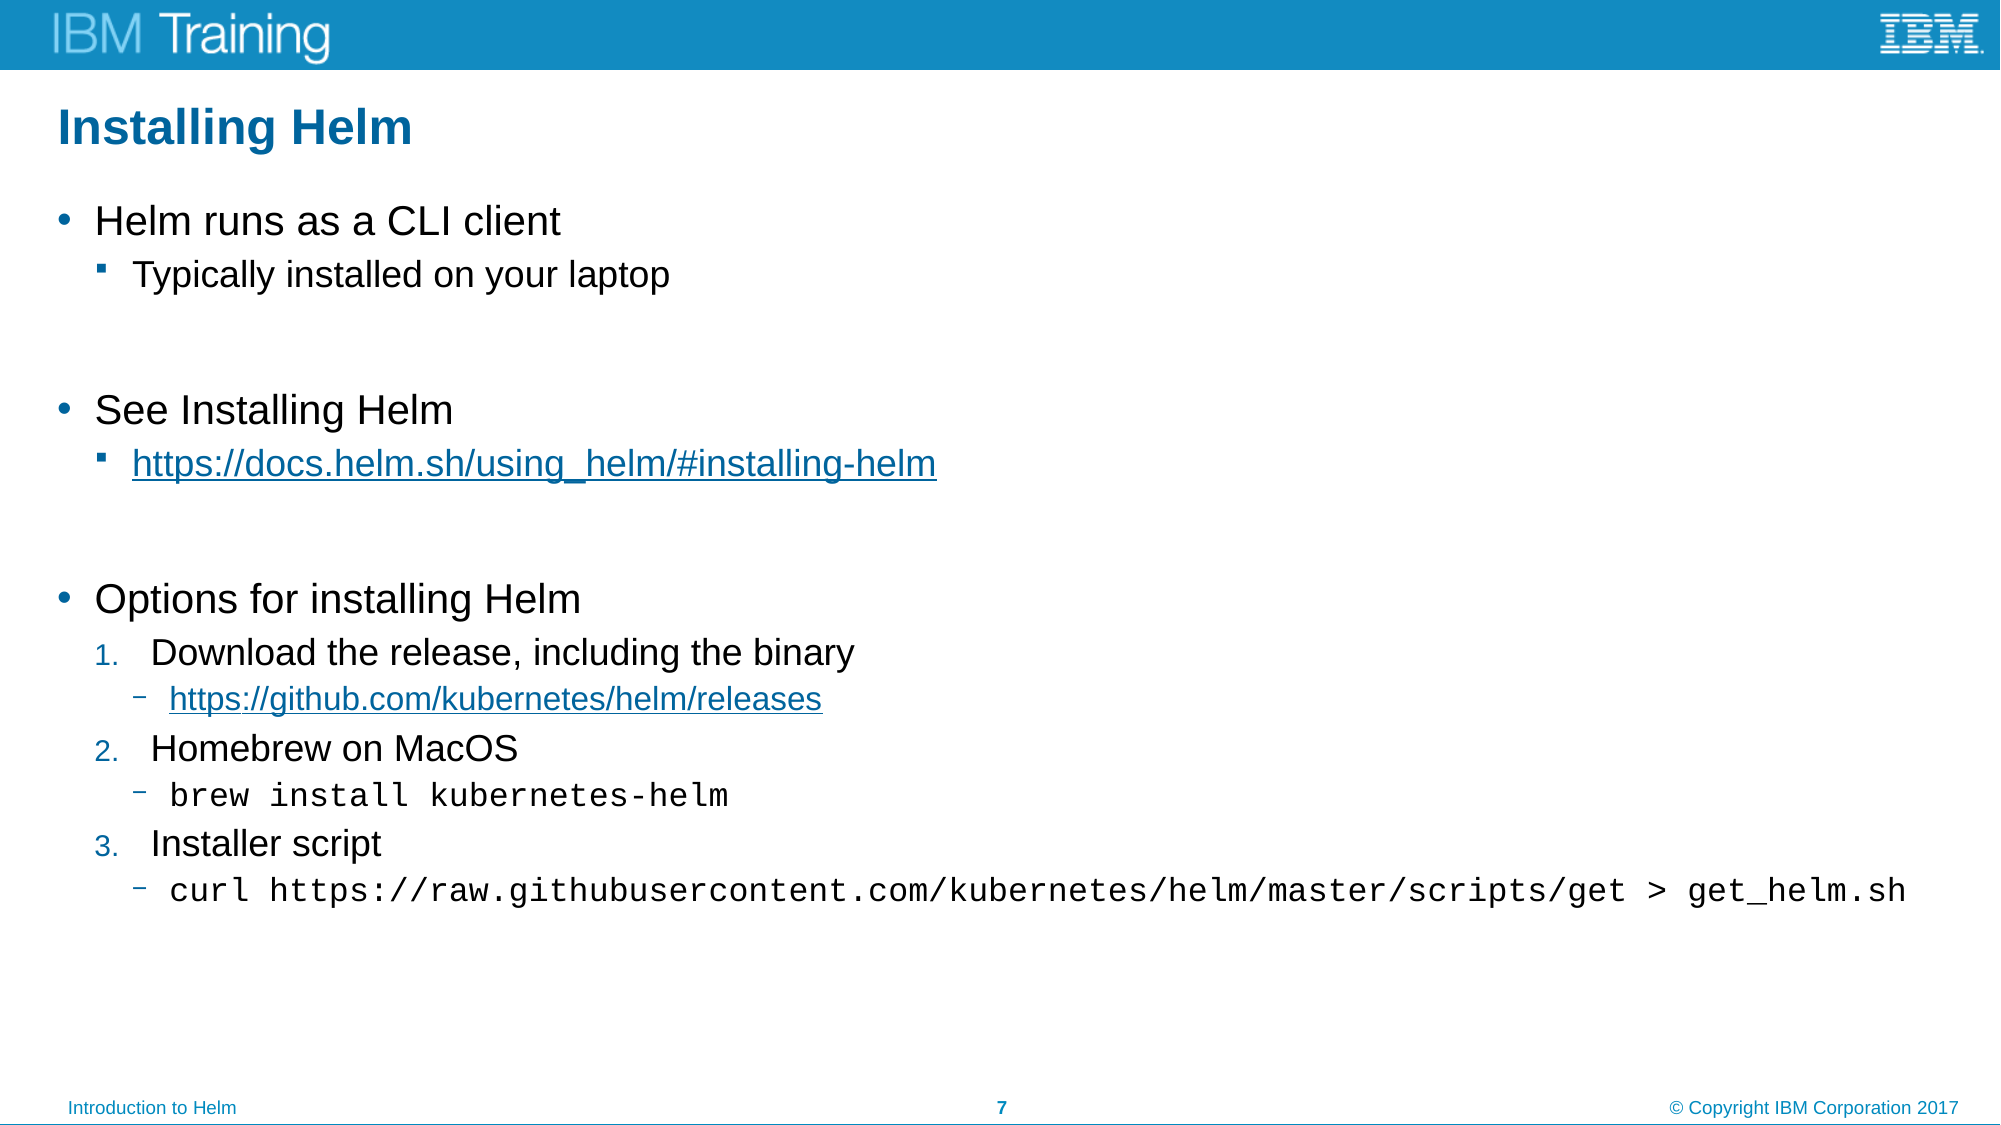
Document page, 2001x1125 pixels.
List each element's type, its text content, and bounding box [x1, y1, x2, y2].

list Helm runs as a CLI client Typically installed on your laptop See Installing Helm https://docs.helm.sh/using_helm/#installing-helm Options for installing Helm Download the release, including the binary https://github.com/kubernetes/helm/releases Homebrew on MacOS brew install kubernetes-helm Installer script curl https://raw.githubusercontent.com/kubernetes/helm/master/scripts/get > get_helm.sh [41, 191, 1978, 1096]
title Installing Helm [42, 90, 1978, 166]
picture [0, 0, 2000, 70]
slide_number 7 [914, 1096, 1096, 1124]
footer © Copyright IBM Corporation 2017 [1658, 1096, 1974, 1125]
